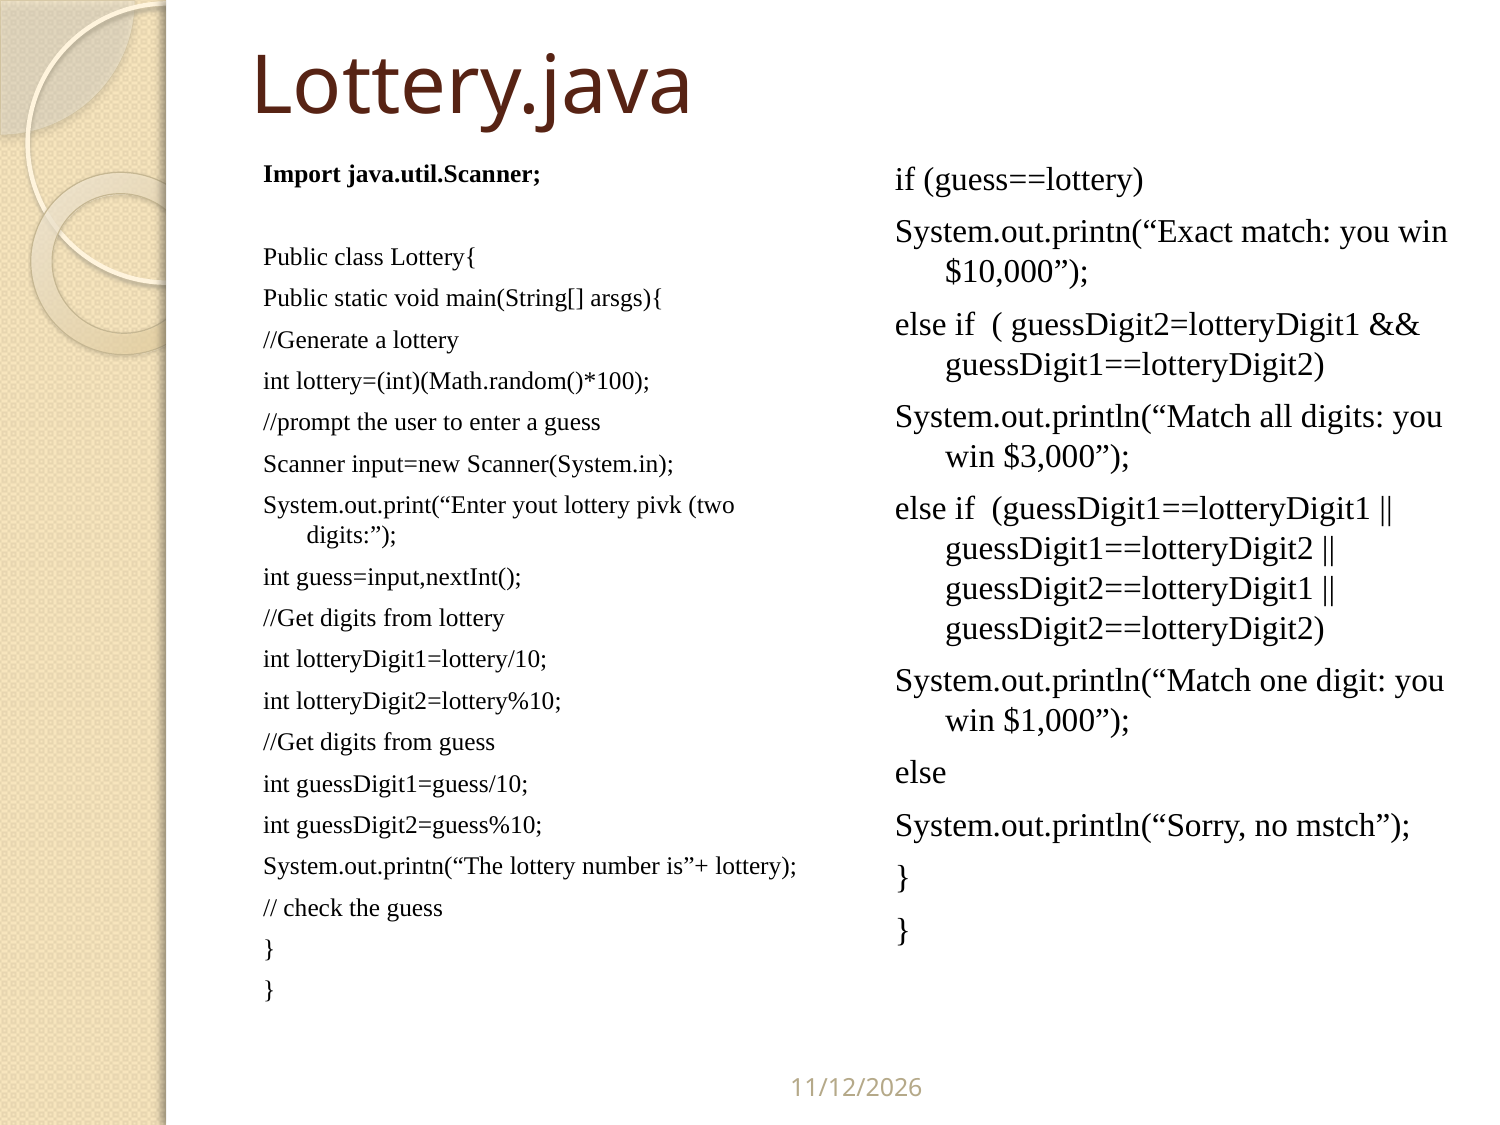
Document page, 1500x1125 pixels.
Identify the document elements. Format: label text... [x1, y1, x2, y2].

title Lottery.java [235, 24, 1466, 138]
list if (guess==lottery) System.out.printn(“Exact match: you win $10,000”); else if ( guessDigit2=lotteryDigit1 && guessDigit1==lotteryDigit2) System.out.println(“Match all digits: you win $3,000”); else if (guessDigit1==lotteryDigit1 || guessDigit1==lotteryDigit2 || guessDigit2==lotteryDigit1 || guessDigit2==lotteryDigit2) System.out.println(“Match one digit: you win $1,000”); else System.out.println(“Sorry, no mstch”); } } [865, 149, 1466, 1015]
list Import java.util.Scanner; Public class Lottery{ Public static void main(String[] arsgs){ //Generate a lottery int lottery=(int)(Math.random()*100); //prompt the user to enter a guess Scanner input=new Scanner(System.in); System.out.print(“Enter yout lottery pivk (two digits:”); int guess=input,nextInt(); //Get digits from lottery int lotteryDigit1=lottery/10; int lotteryDigit2=lottery%10; //Get digits from guess int guessDigit1=guess/10; int guessDigit2=guess%10; System.out.printn(“The lottery number is”+ lottery); // check the guess } } [235, 149, 836, 1015]
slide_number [587, 1034, 938, 1113]
